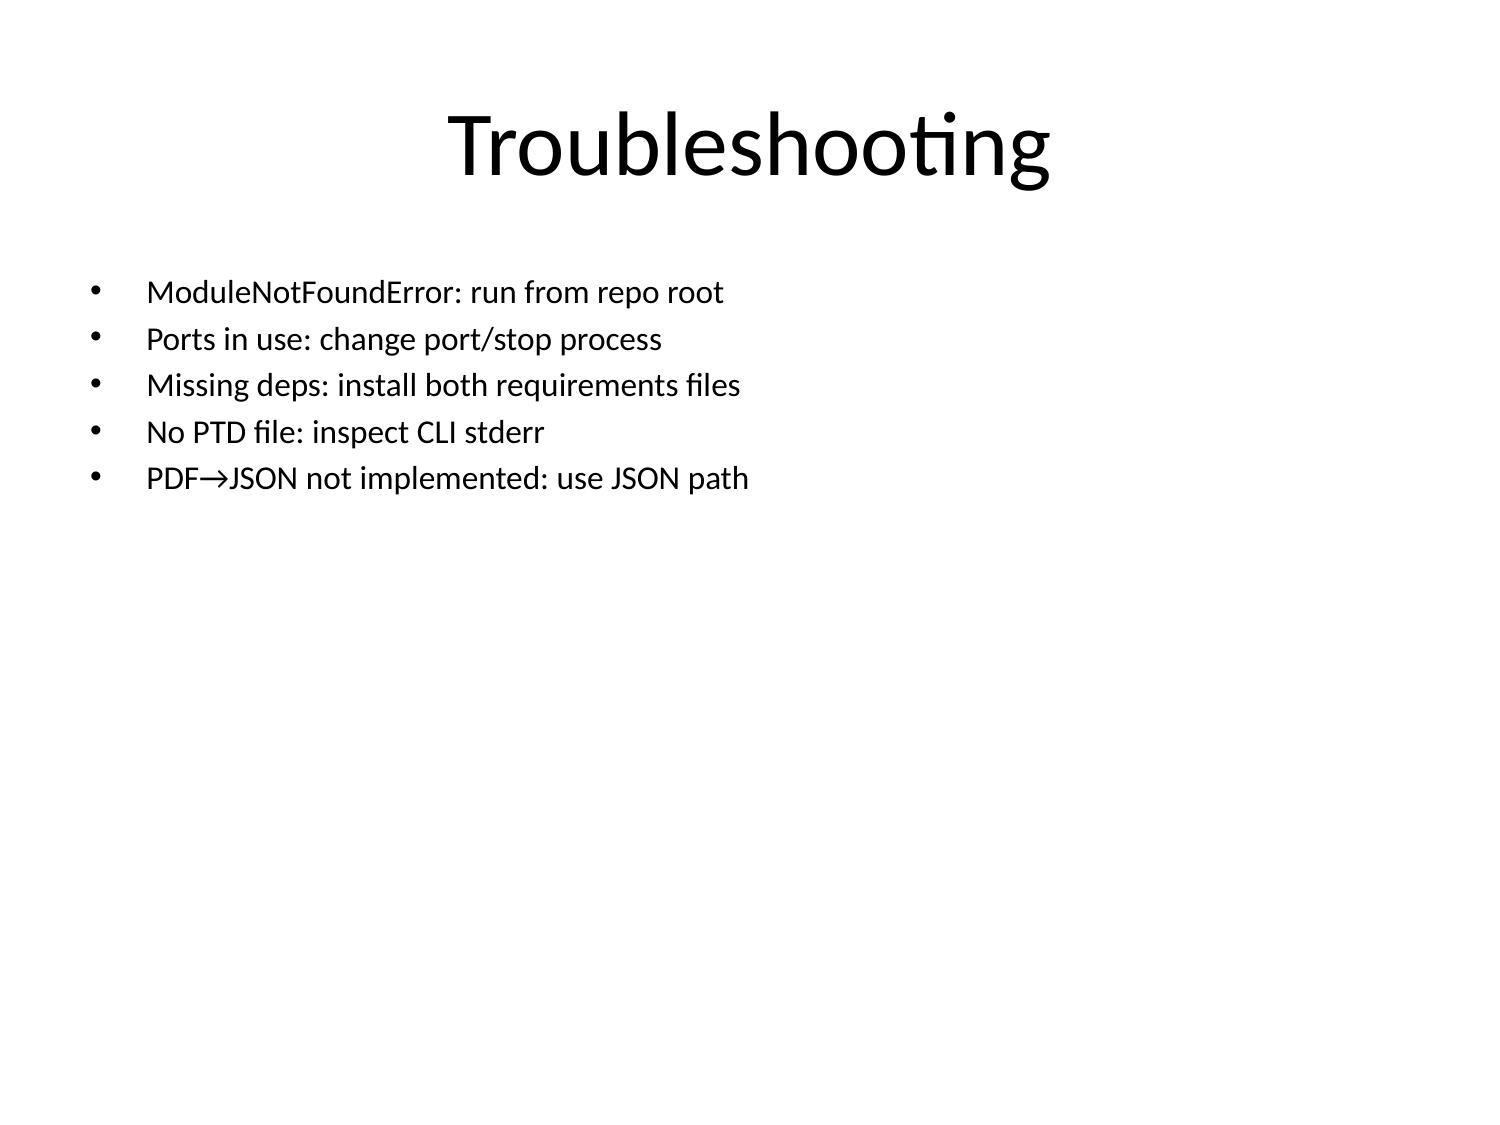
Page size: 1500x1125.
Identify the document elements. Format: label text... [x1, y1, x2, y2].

list ModuleNotFoundError: run from repo root Ports in use: change port/stop process Missing deps: install both requirements files No PTD file: inspect CLI stderr PDF→JSON not implemented: use JSON path [75, 262, 1425, 1005]
title Troubleshooting [75, 45, 1425, 233]
